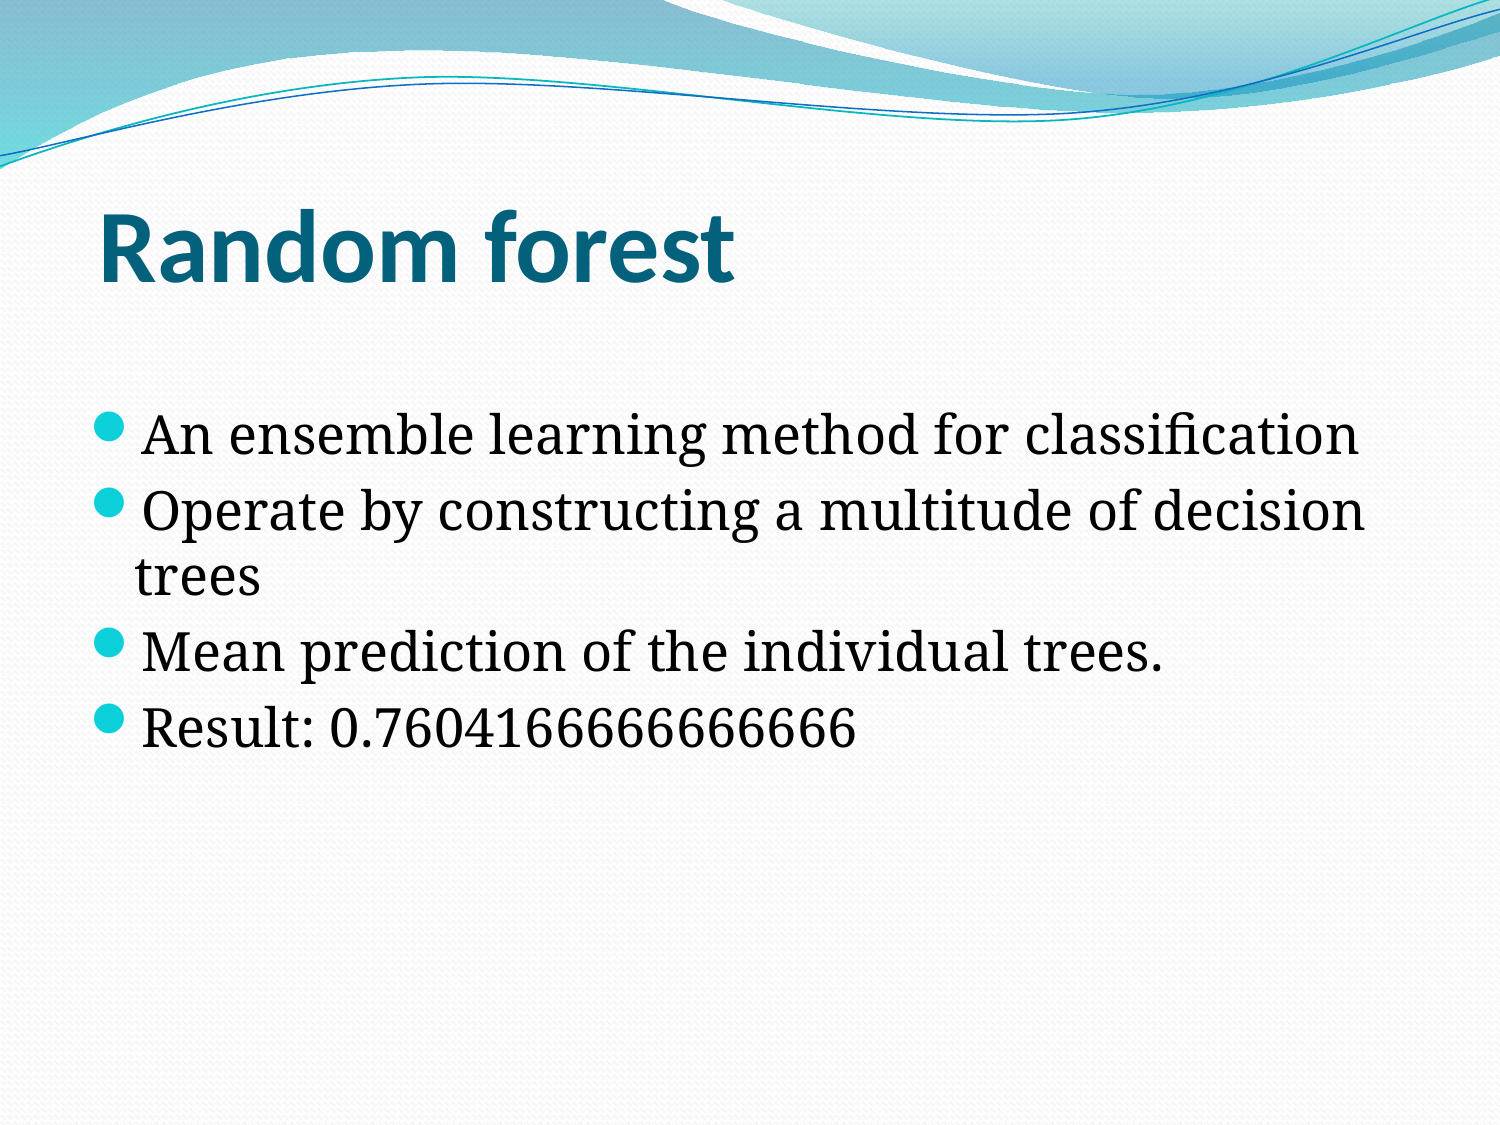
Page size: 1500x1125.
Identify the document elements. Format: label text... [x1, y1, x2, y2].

list An ensemble learning method for classification Operate by constructing a multitude of decision trees Mean prediction of the individual trees. Result: 0.7604166666666666 [75, 317, 1425, 1038]
title Random forest [75, 115, 1425, 303]
